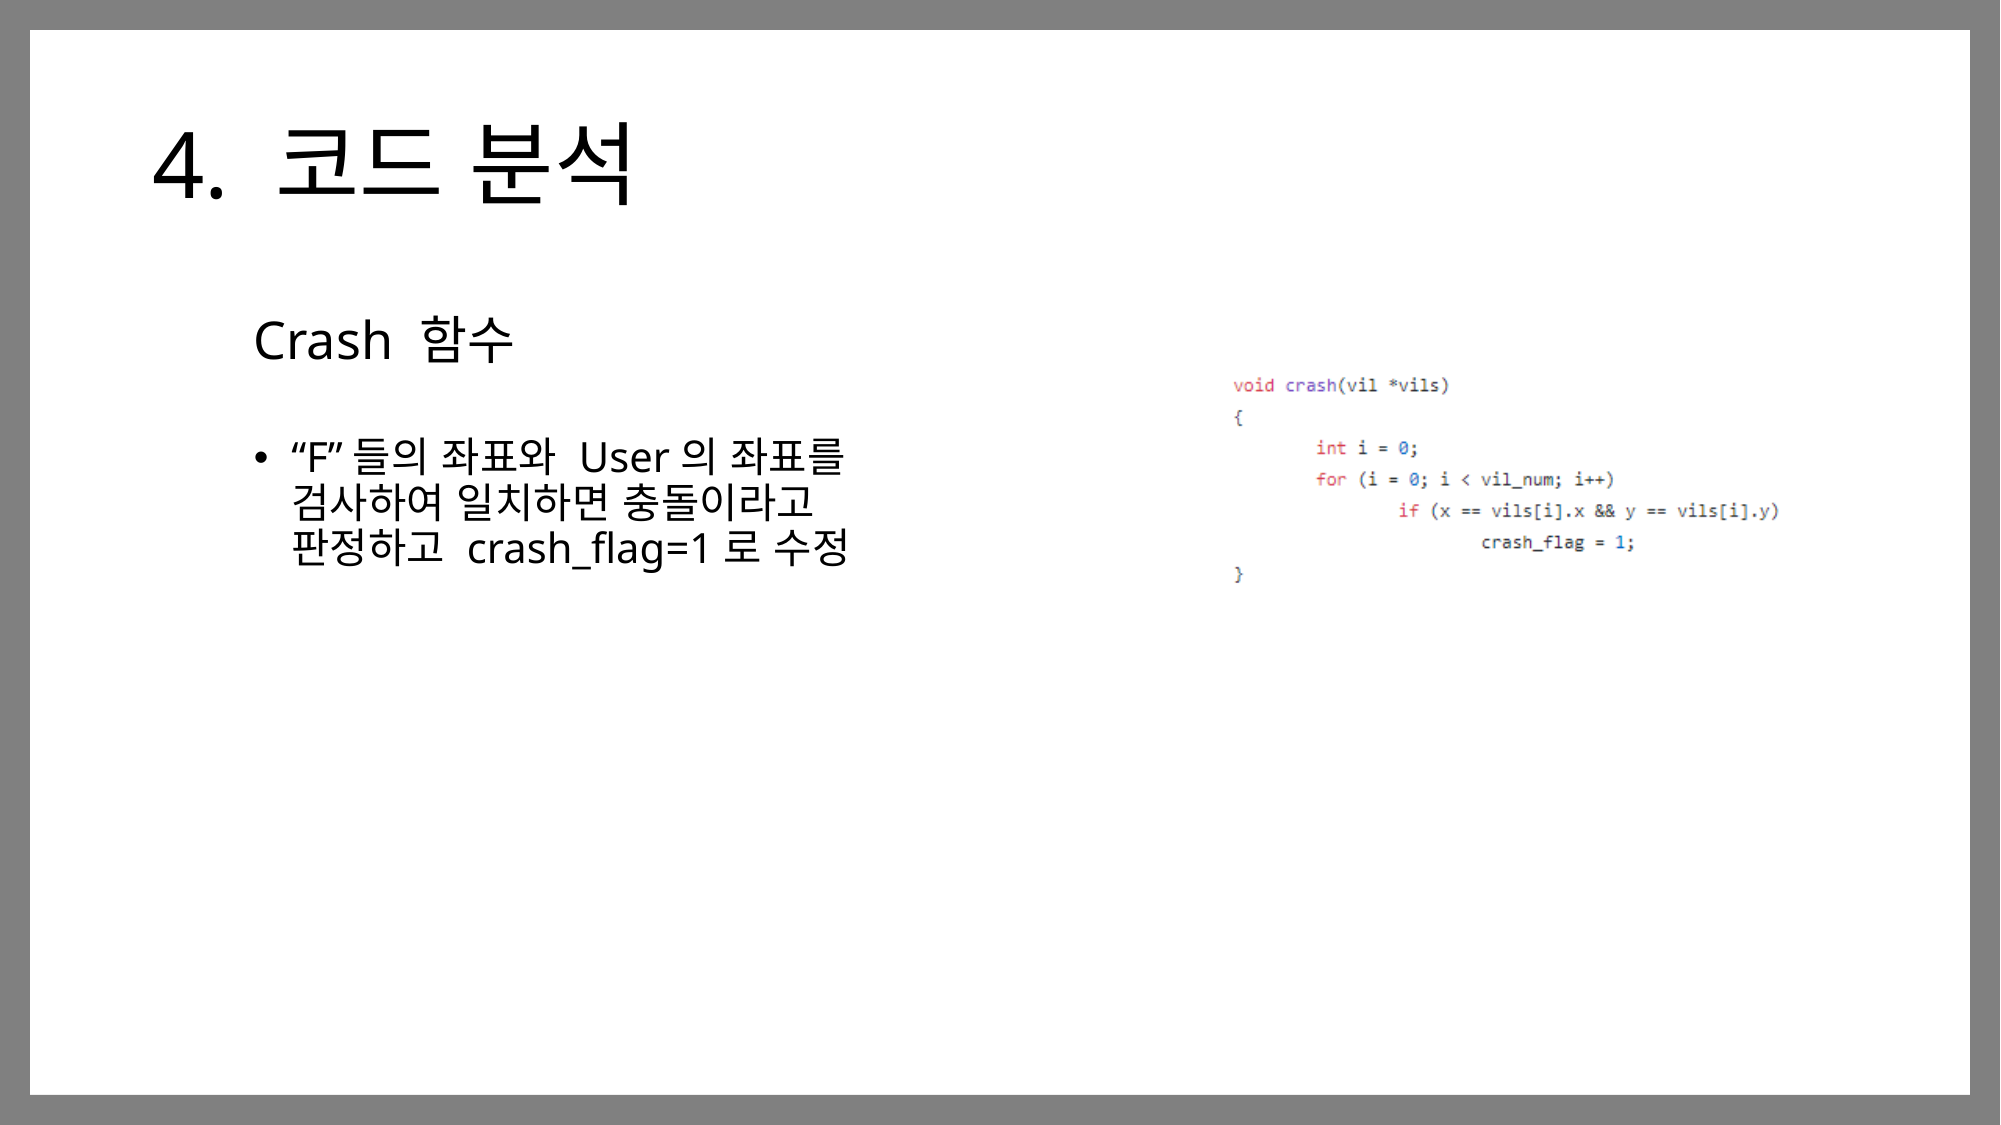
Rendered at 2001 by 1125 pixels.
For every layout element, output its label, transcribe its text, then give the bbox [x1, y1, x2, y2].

picture [1222, 365, 1799, 605]
title 4. 코드 분석 [137, 59, 1863, 278]
text_box [0, 0, 2000, 1125]
list Crash 함수 “F”들의 좌표와 User의 좌표를 검사하여 일치하면 충돌이라고 판정하고 crash_flag=1로 수정 [163, 307, 978, 1094]
